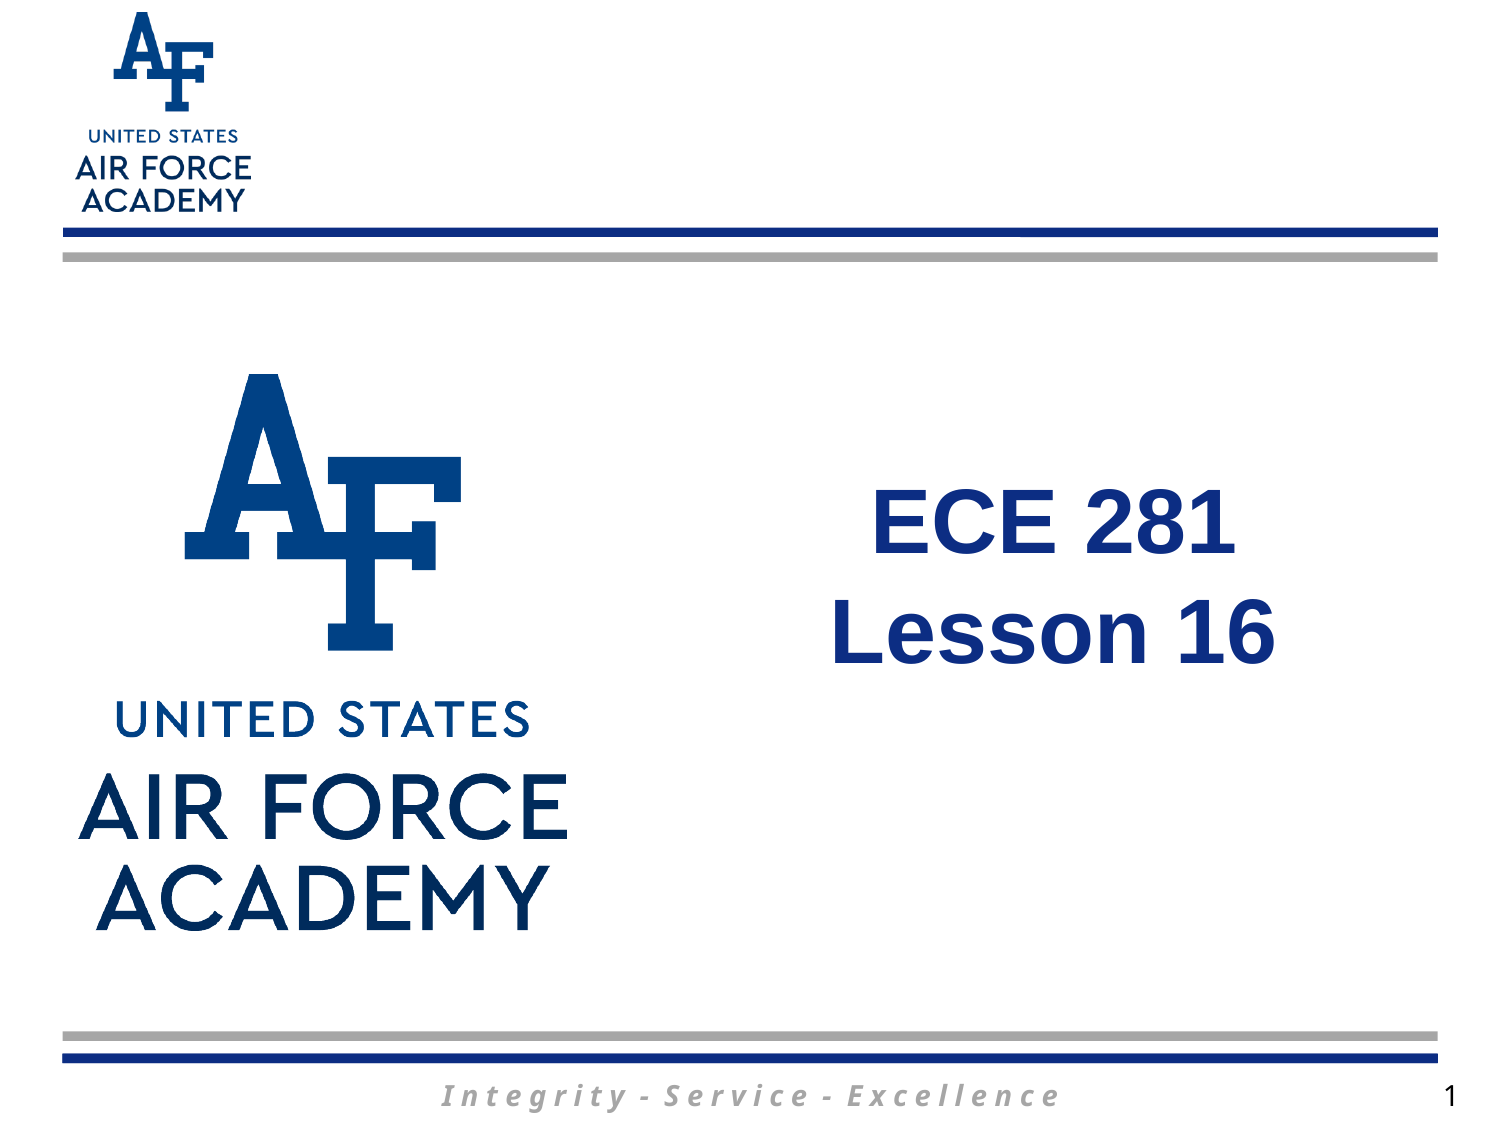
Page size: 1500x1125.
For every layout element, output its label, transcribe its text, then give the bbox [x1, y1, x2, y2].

picture [78, 373, 567, 931]
text_box ECE 281 Lesson 16 [699, 385, 1409, 760]
text_box 1 [1402, 1069, 1500, 1125]
picture [75, 12, 251, 212]
